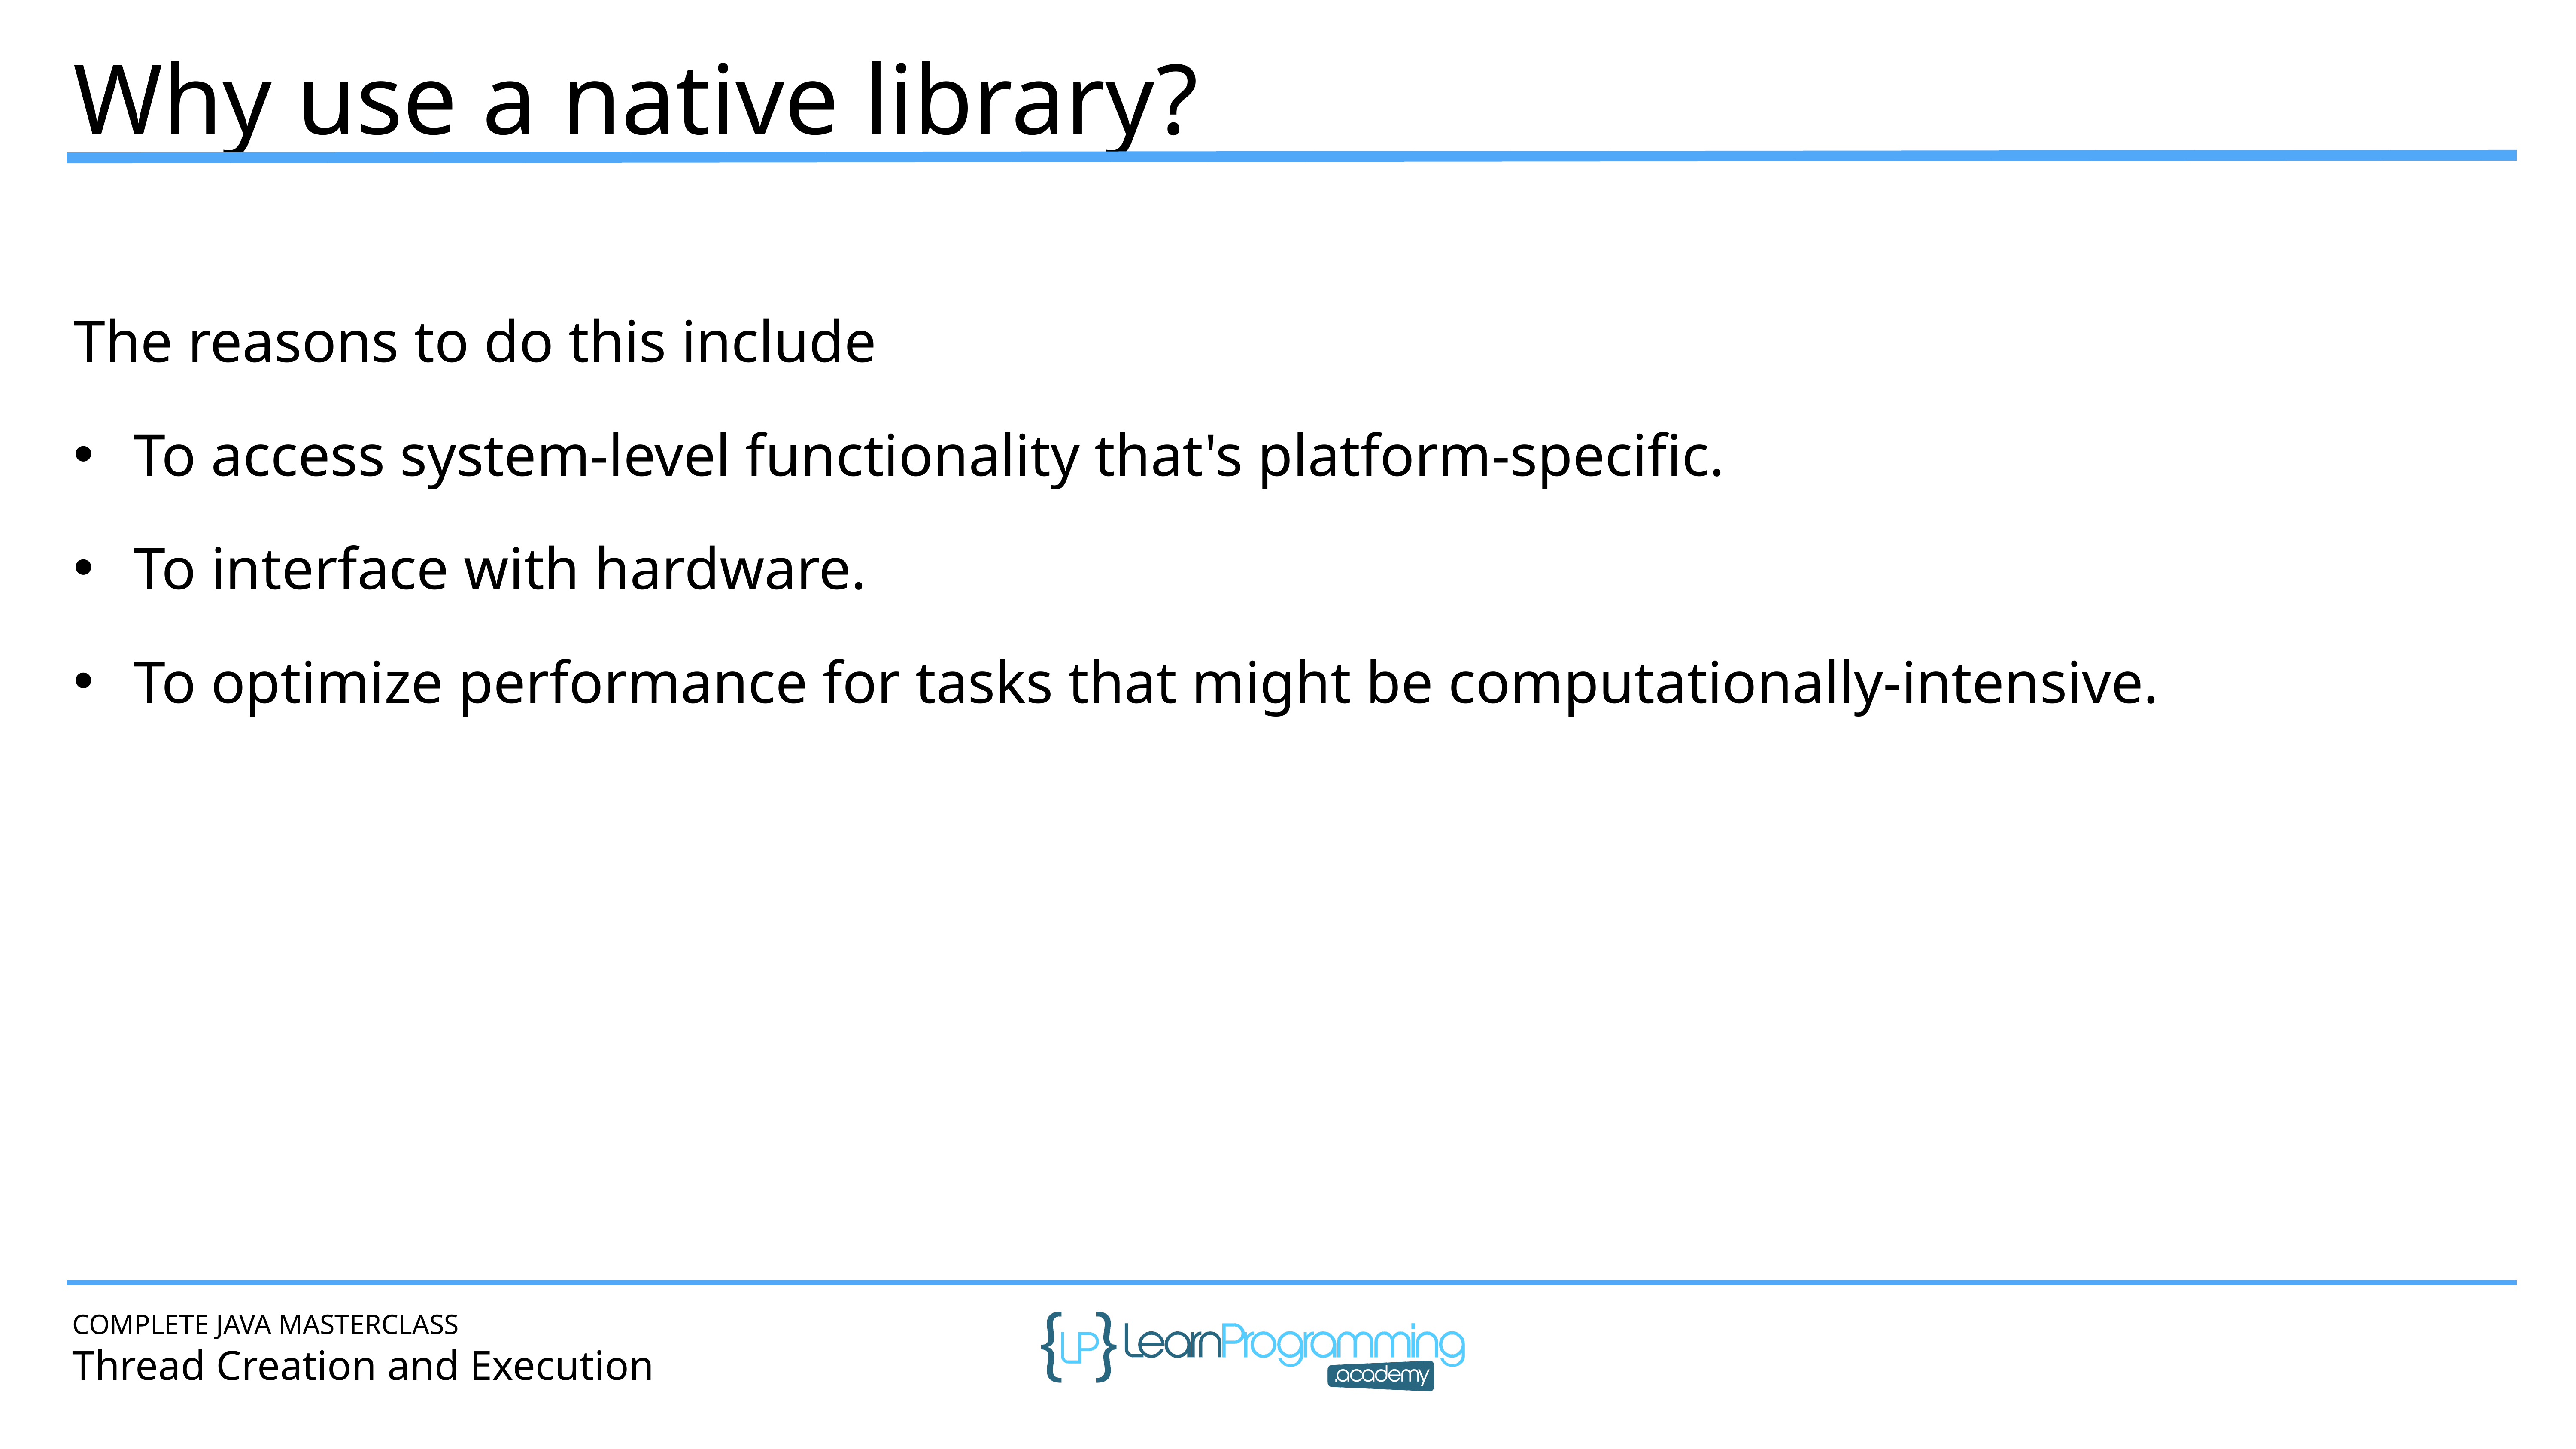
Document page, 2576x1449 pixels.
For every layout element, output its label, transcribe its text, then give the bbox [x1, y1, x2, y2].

picture [1032, 1302, 1477, 1400]
text_box Why use a native library? [67, 32, 1204, 159]
text_box COMPLETE JAVA MASTERCLASS Thread Creation and Execution [67, 1302, 1030, 1394]
text_box The reasons to do this include To access system-level functionality that's platform-specific. To interface with hardware. To optimize performance for tasks that might be computationally-intensive. [67, 301, 2517, 1139]
